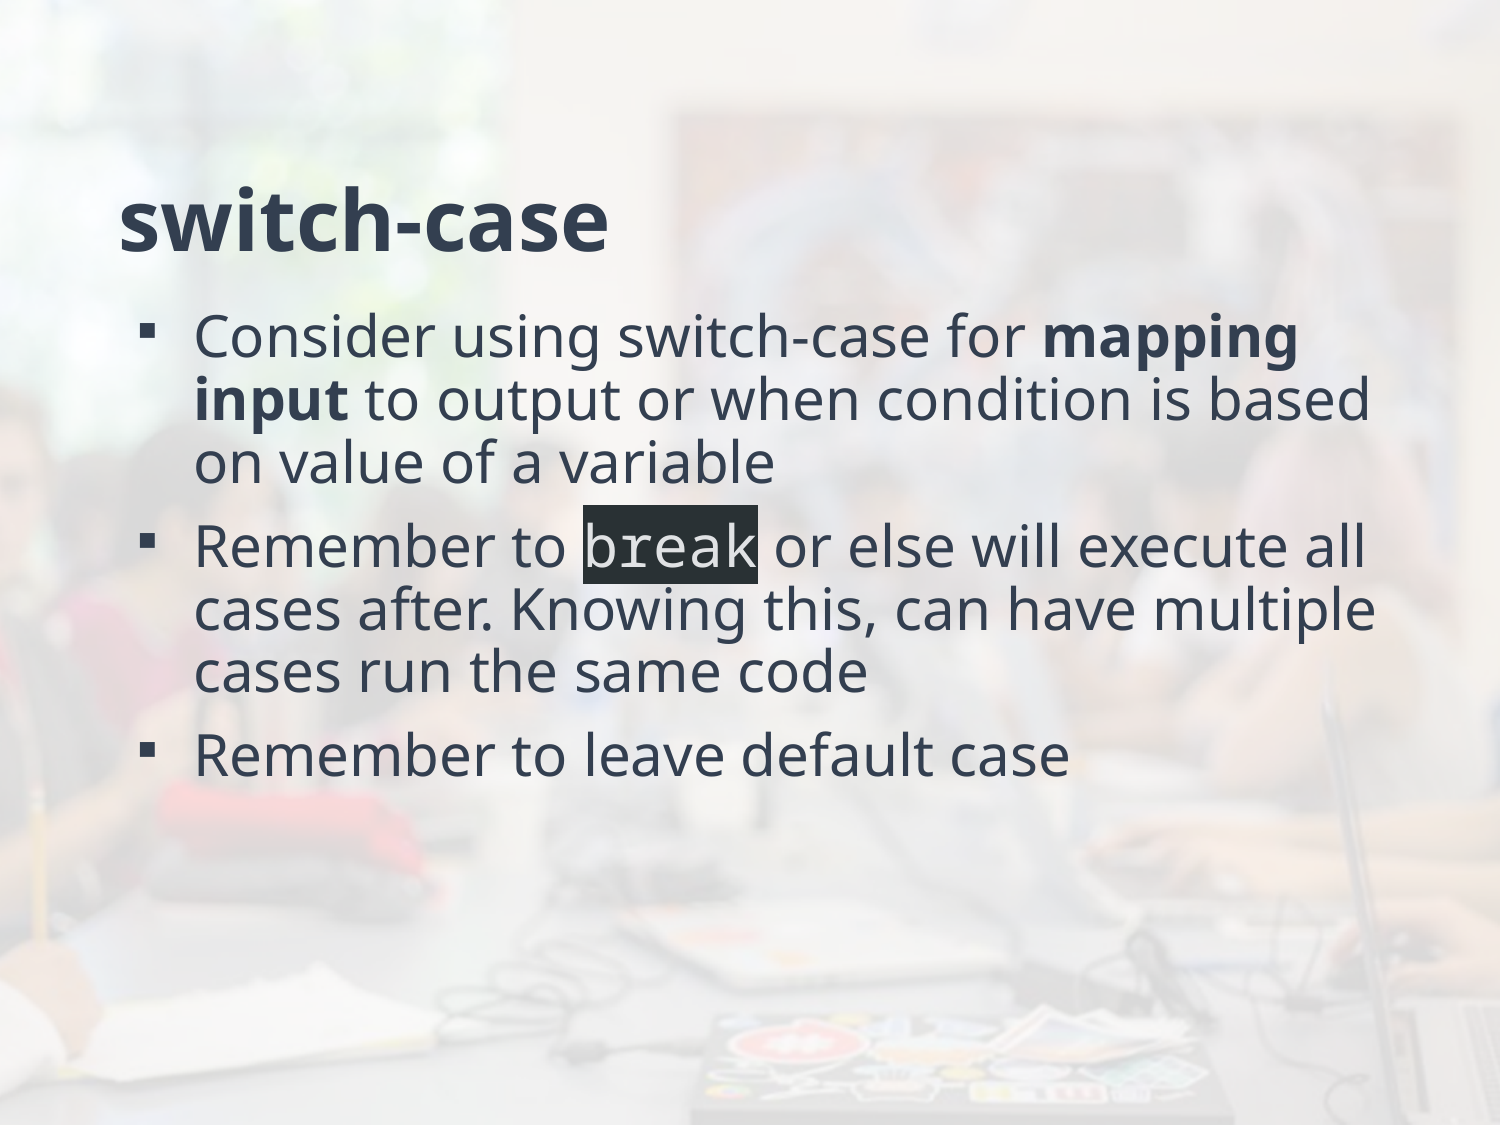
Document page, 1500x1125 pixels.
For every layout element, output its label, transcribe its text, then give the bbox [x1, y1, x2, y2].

picture [0, 0, 1500, 1125]
list Consider using switch-case for mapping input to output or when condition is based on value of a variable Remember to break or else will execute all cases after. Knowing this, can have multiple cases run the same code Remember to leave default case [103, 299, 1397, 1014]
title switch-case [103, 169, 1397, 278]
